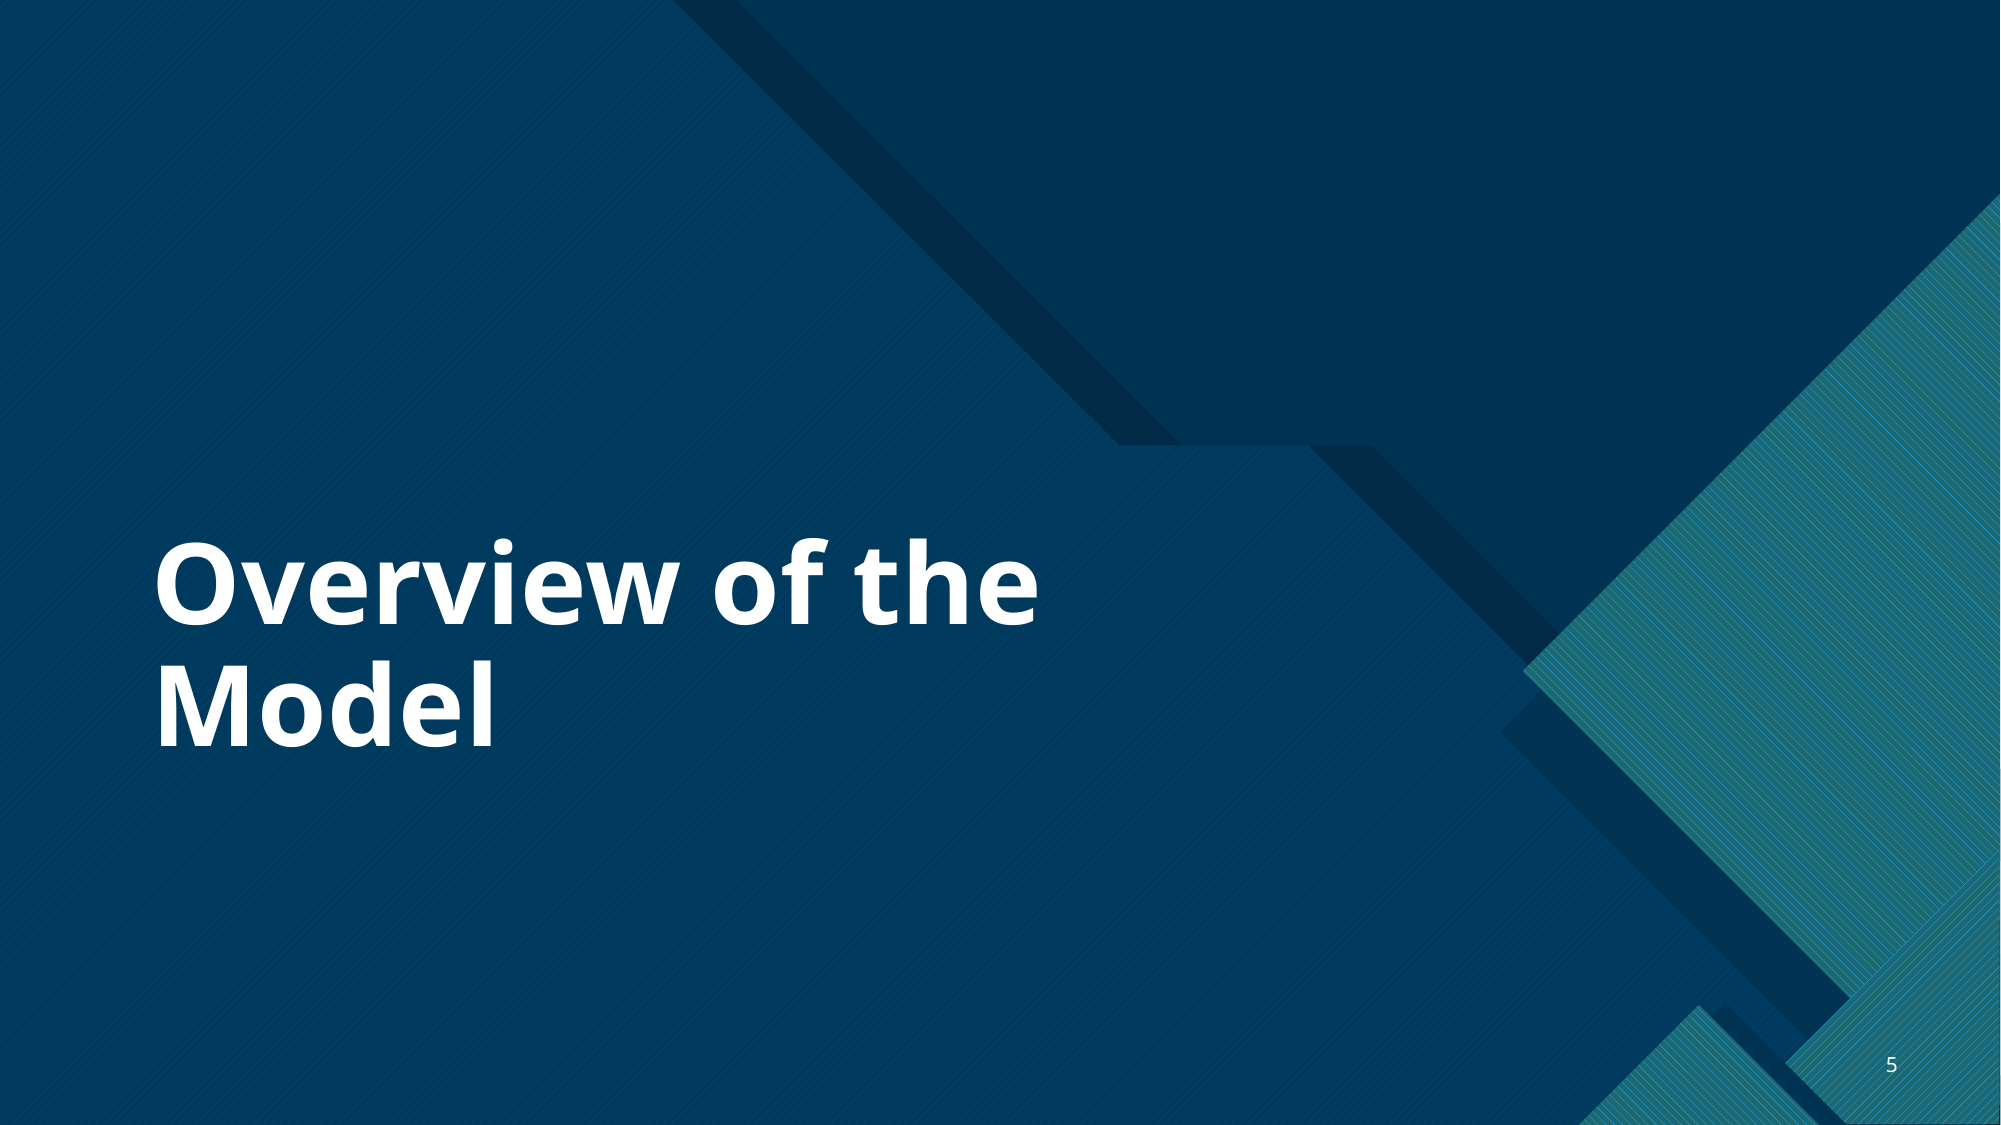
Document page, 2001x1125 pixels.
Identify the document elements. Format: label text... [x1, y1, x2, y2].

title Overview of the Model [136, 637, 1413, 779]
text_box [1523, 522, 2001, 1064]
slide_number 5 [1845, 1035, 1913, 1096]
